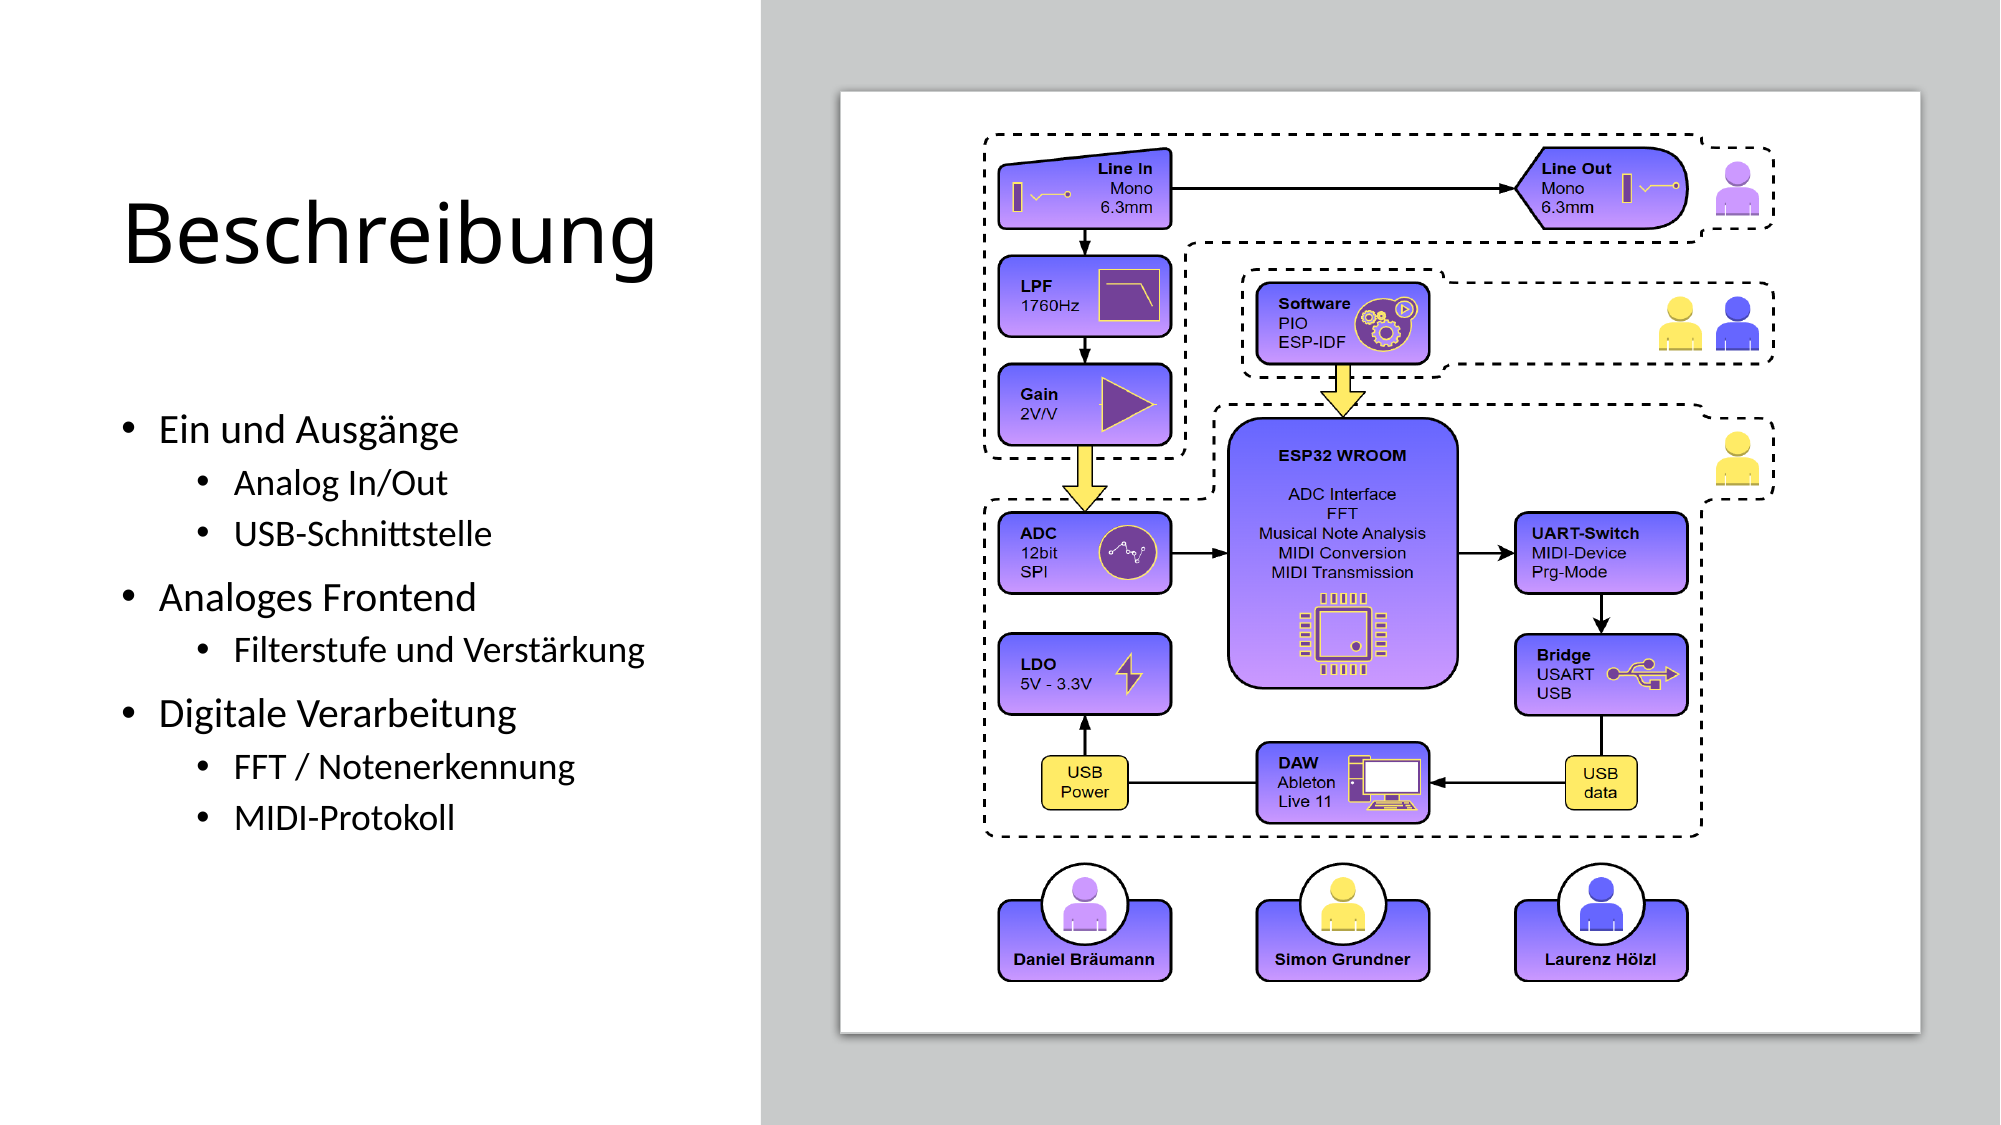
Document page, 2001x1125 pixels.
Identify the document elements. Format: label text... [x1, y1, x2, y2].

text_box [839, 90, 1922, 1034]
list Ein und Ausgänge Analog In/Out USB-Schnittstelle Analoges Frontend Filterstufe und Verstärkung Digitale Verarbeitung FFT / Notenerkennung MIDI-Protokoll [106, 399, 682, 1021]
text_box [760, 0, 2000, 1125]
title Beschreibung [106, 103, 682, 370]
picture [982, 132, 1779, 992]
